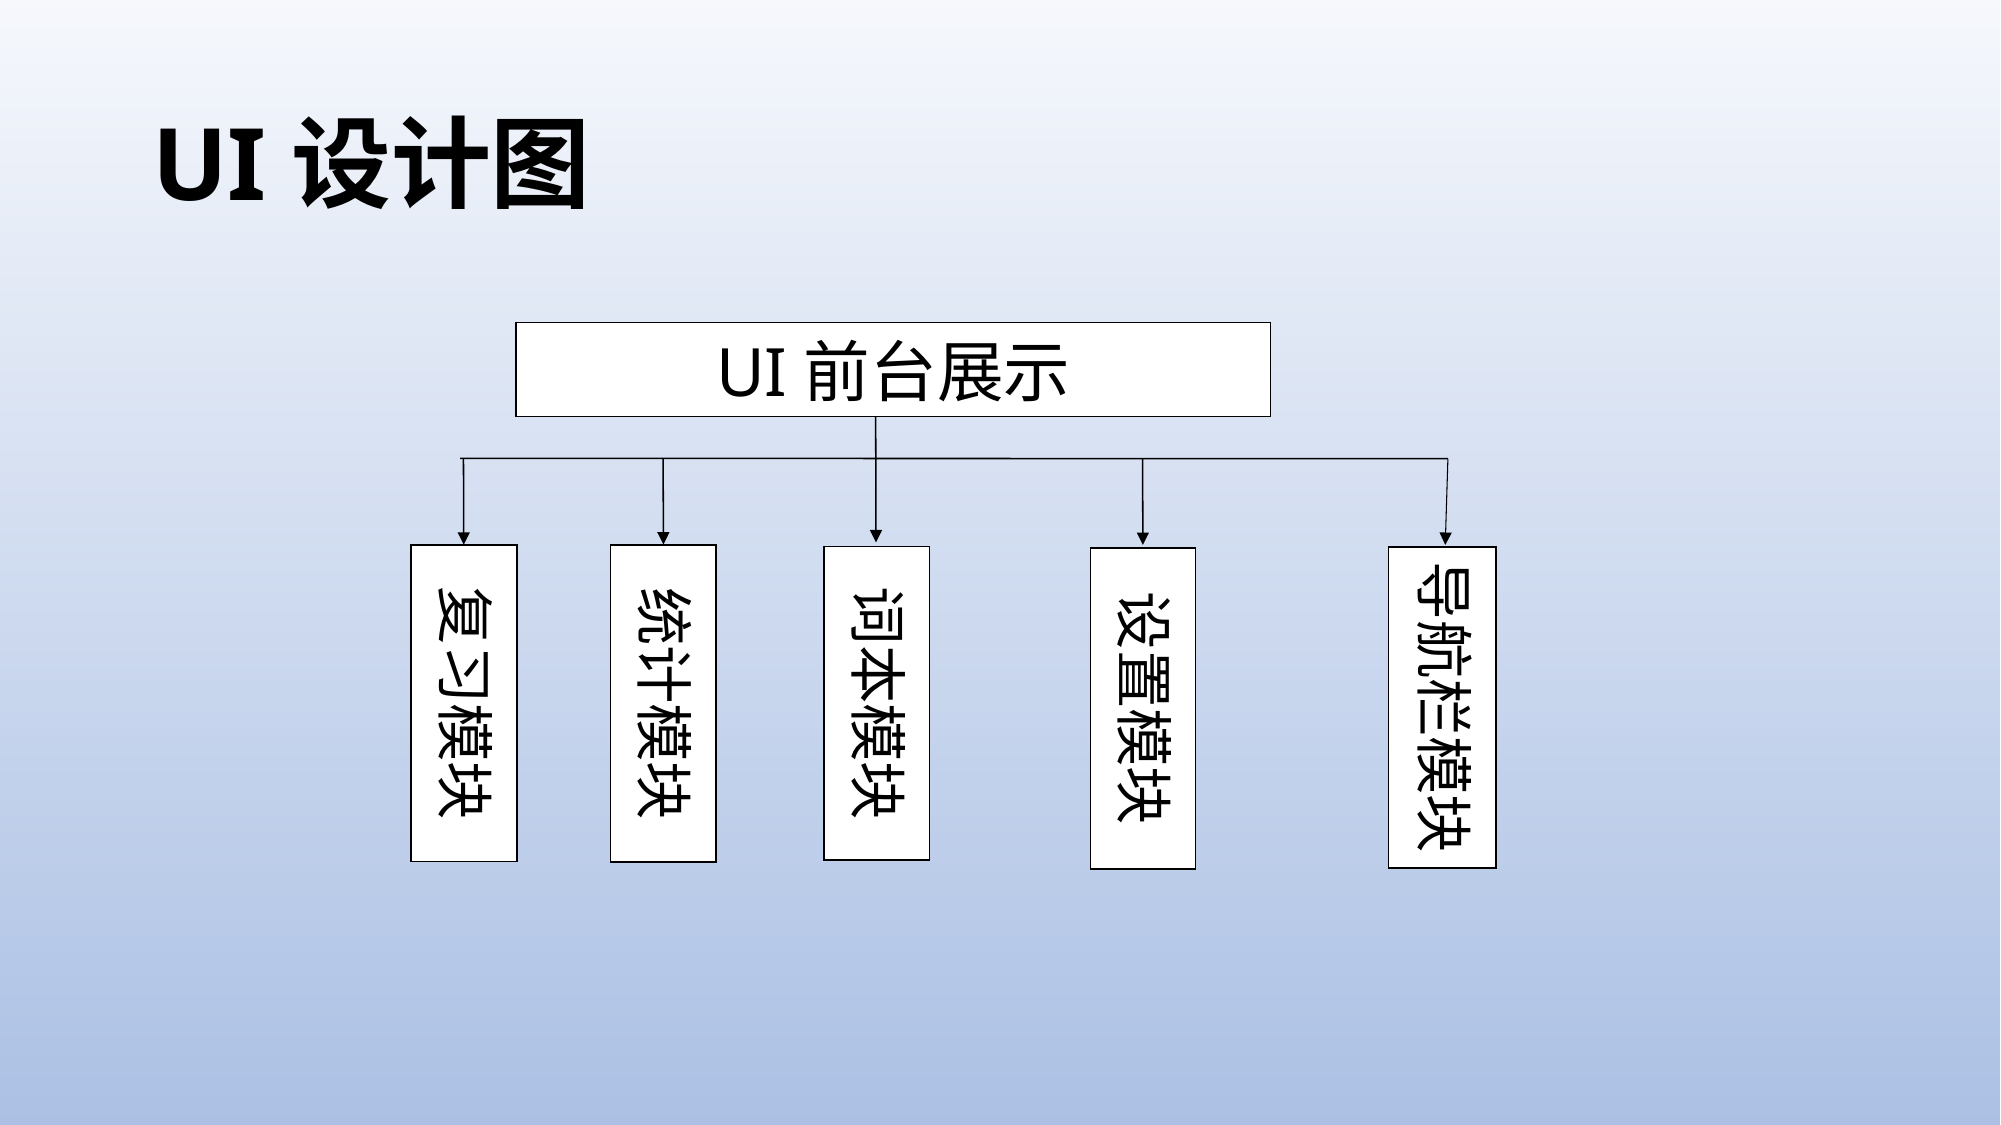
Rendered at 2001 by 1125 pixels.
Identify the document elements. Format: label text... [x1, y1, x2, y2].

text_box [410, 322, 2000, 1125]
title UI设计图 [137, 59, 1863, 278]
list [122, 270, 1848, 984]
